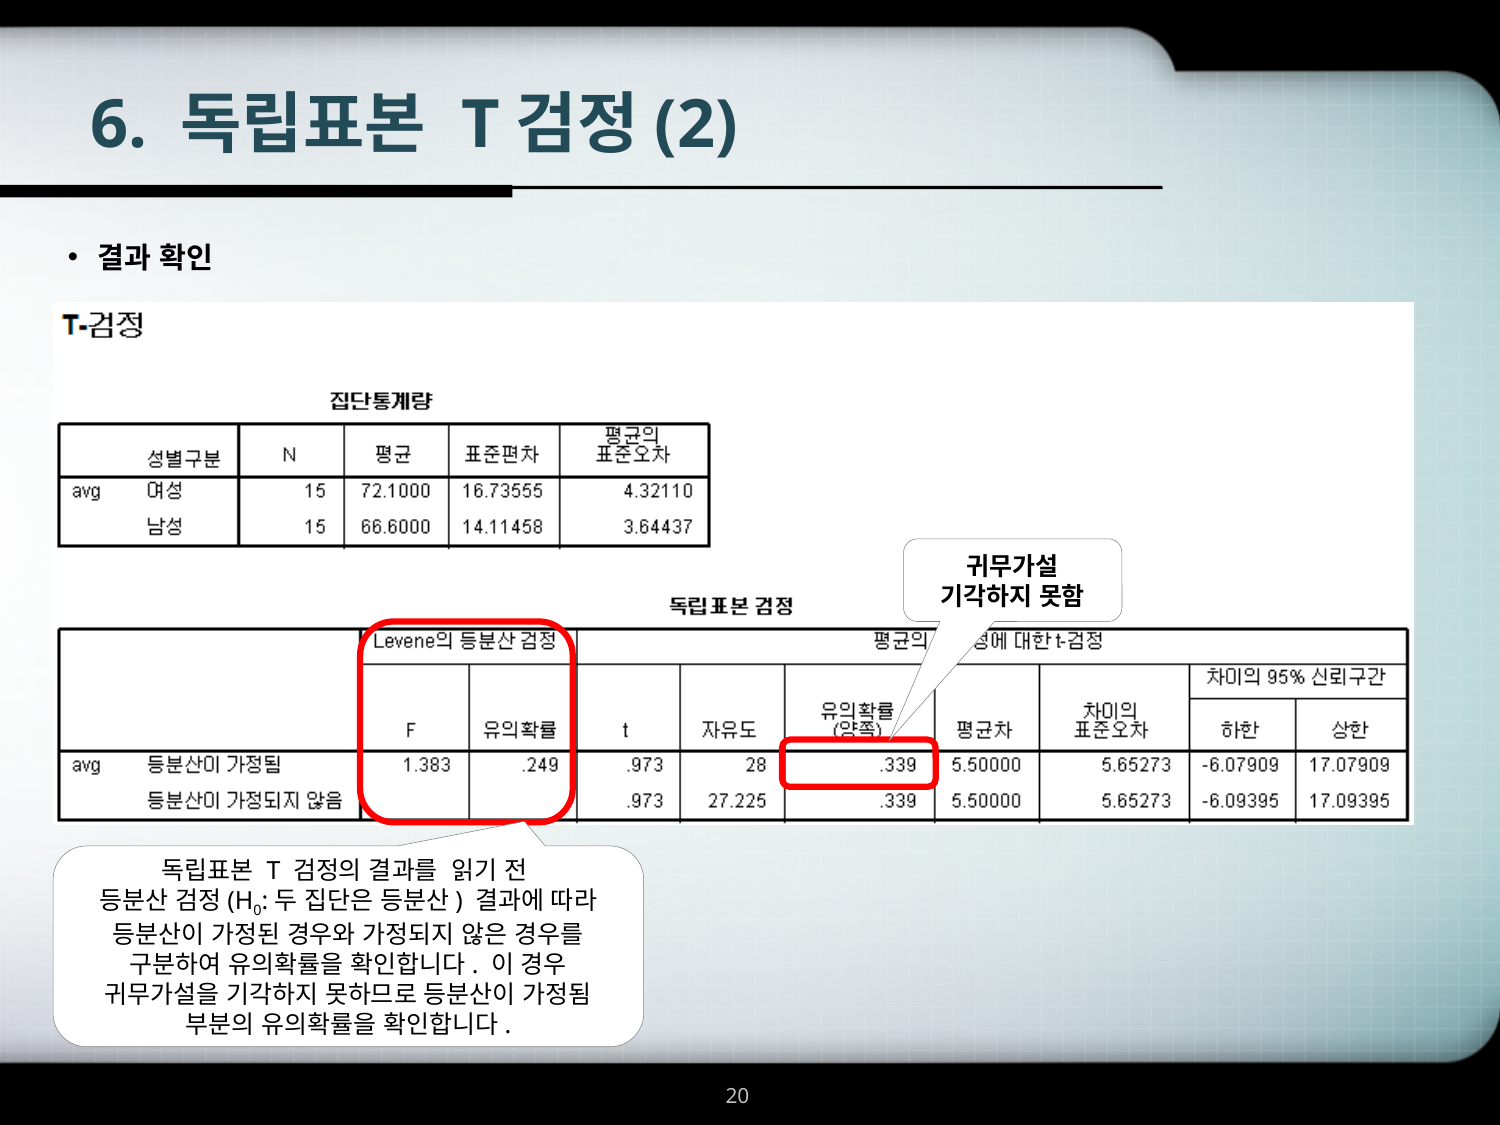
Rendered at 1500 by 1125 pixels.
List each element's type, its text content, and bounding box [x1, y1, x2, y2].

title 6. 독립표본 T검정(2) [74, 61, 1338, 181]
picture [0, 0, 1500, 1125]
text_box 독립표본 T 검정의 결과를 읽기 전 등분산 검정(H0:두 집단은 등분산) 결과에 따라 등분산이 가정된 경우와 가정되지 않은 경우를 구분하여 유의확률을 확인합니다. 이 경우 귀무가설을 기각하지 못하므로 등분산이 가정됨 부분의 유의확률을 확인합니다. [50, 832, 646, 1049]
text_box 결과 확인 [53, 231, 491, 282]
slide_number 20 [562, 1075, 913, 1116]
